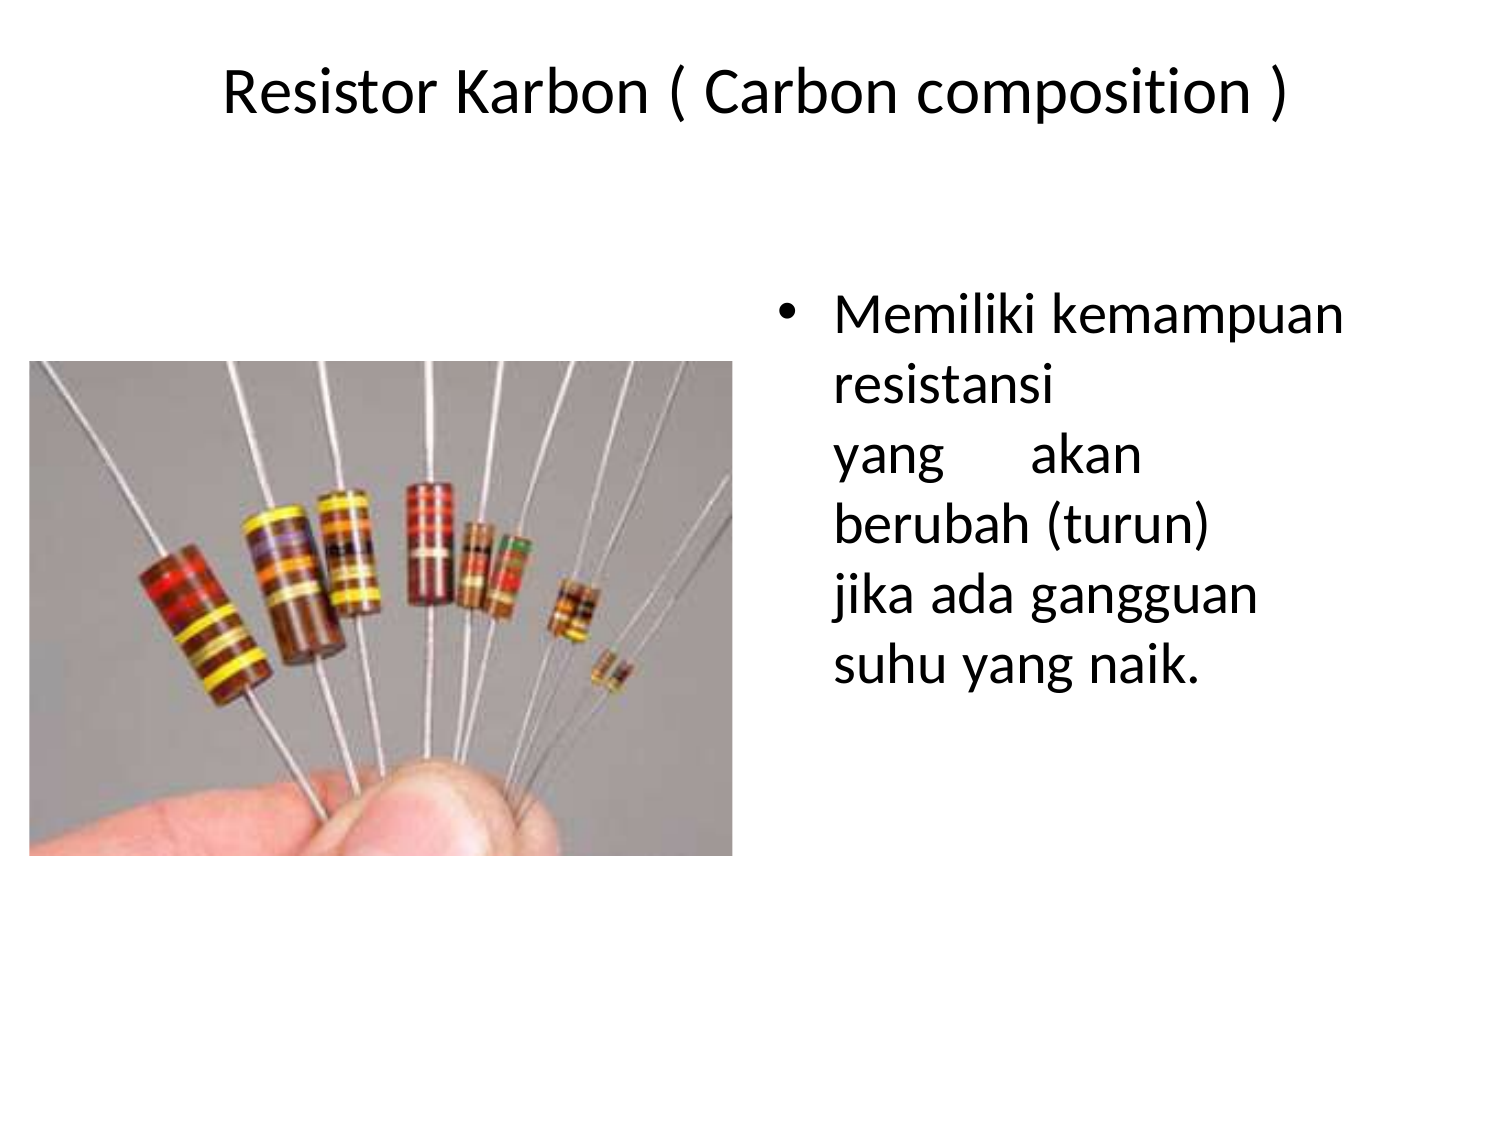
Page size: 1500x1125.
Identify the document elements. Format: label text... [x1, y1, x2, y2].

title Resistor Karbon ( Carbon composition ) [155, 47, 1345, 235]
text_box Memiliki kemampuan resistansi yang akan berubah (turun) jika ada gangguan suhu yang naik. [775, 275, 1350, 696]
text_box [29, 361, 733, 856]
